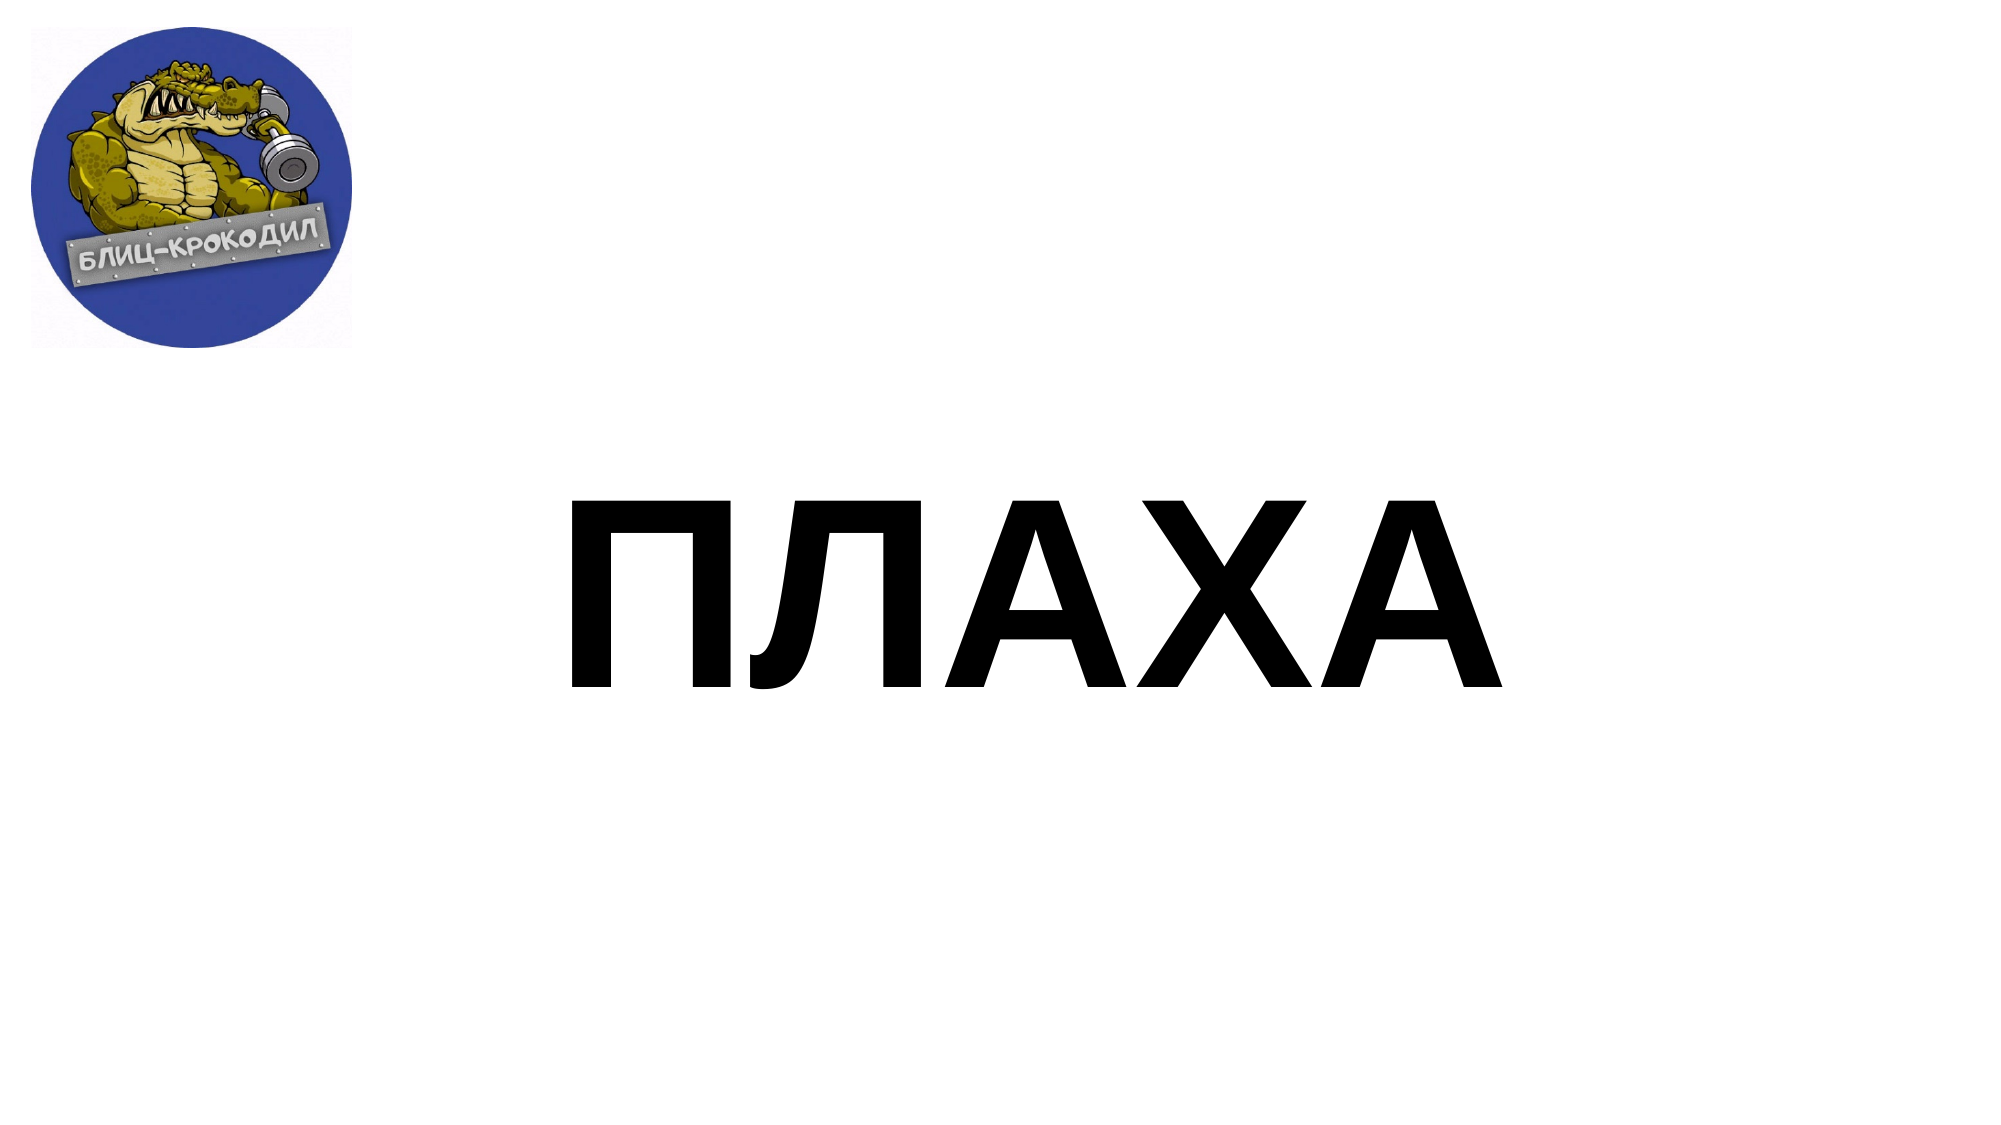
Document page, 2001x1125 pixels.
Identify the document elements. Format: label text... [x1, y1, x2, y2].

title ПЛАХА [282, 361, 1783, 754]
picture [31, 27, 352, 348]
